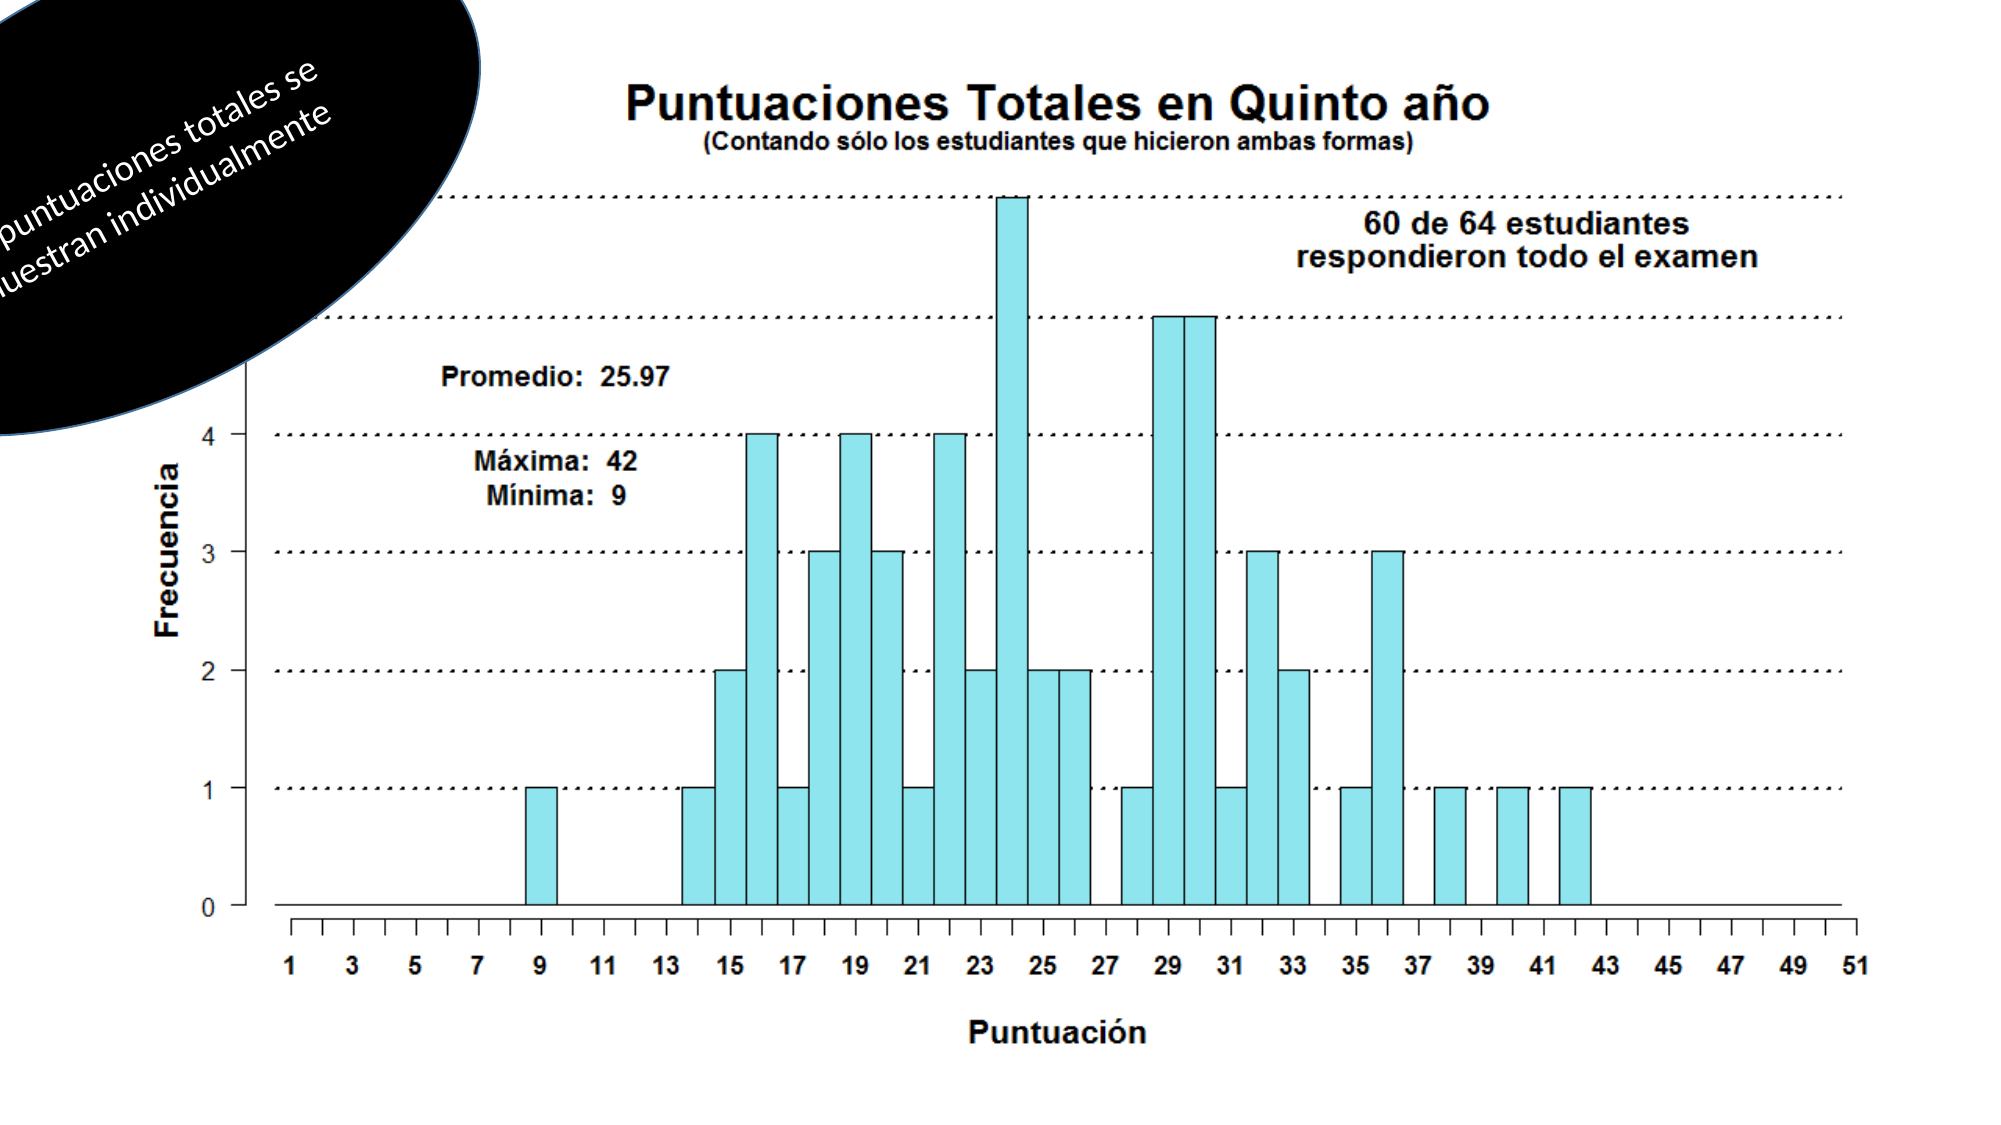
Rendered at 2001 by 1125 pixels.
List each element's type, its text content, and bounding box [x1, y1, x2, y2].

text_box Las puntuaciones totales se muestran individualmente [0, 0, 481, 437]
picture [114, 61, 1886, 1064]
